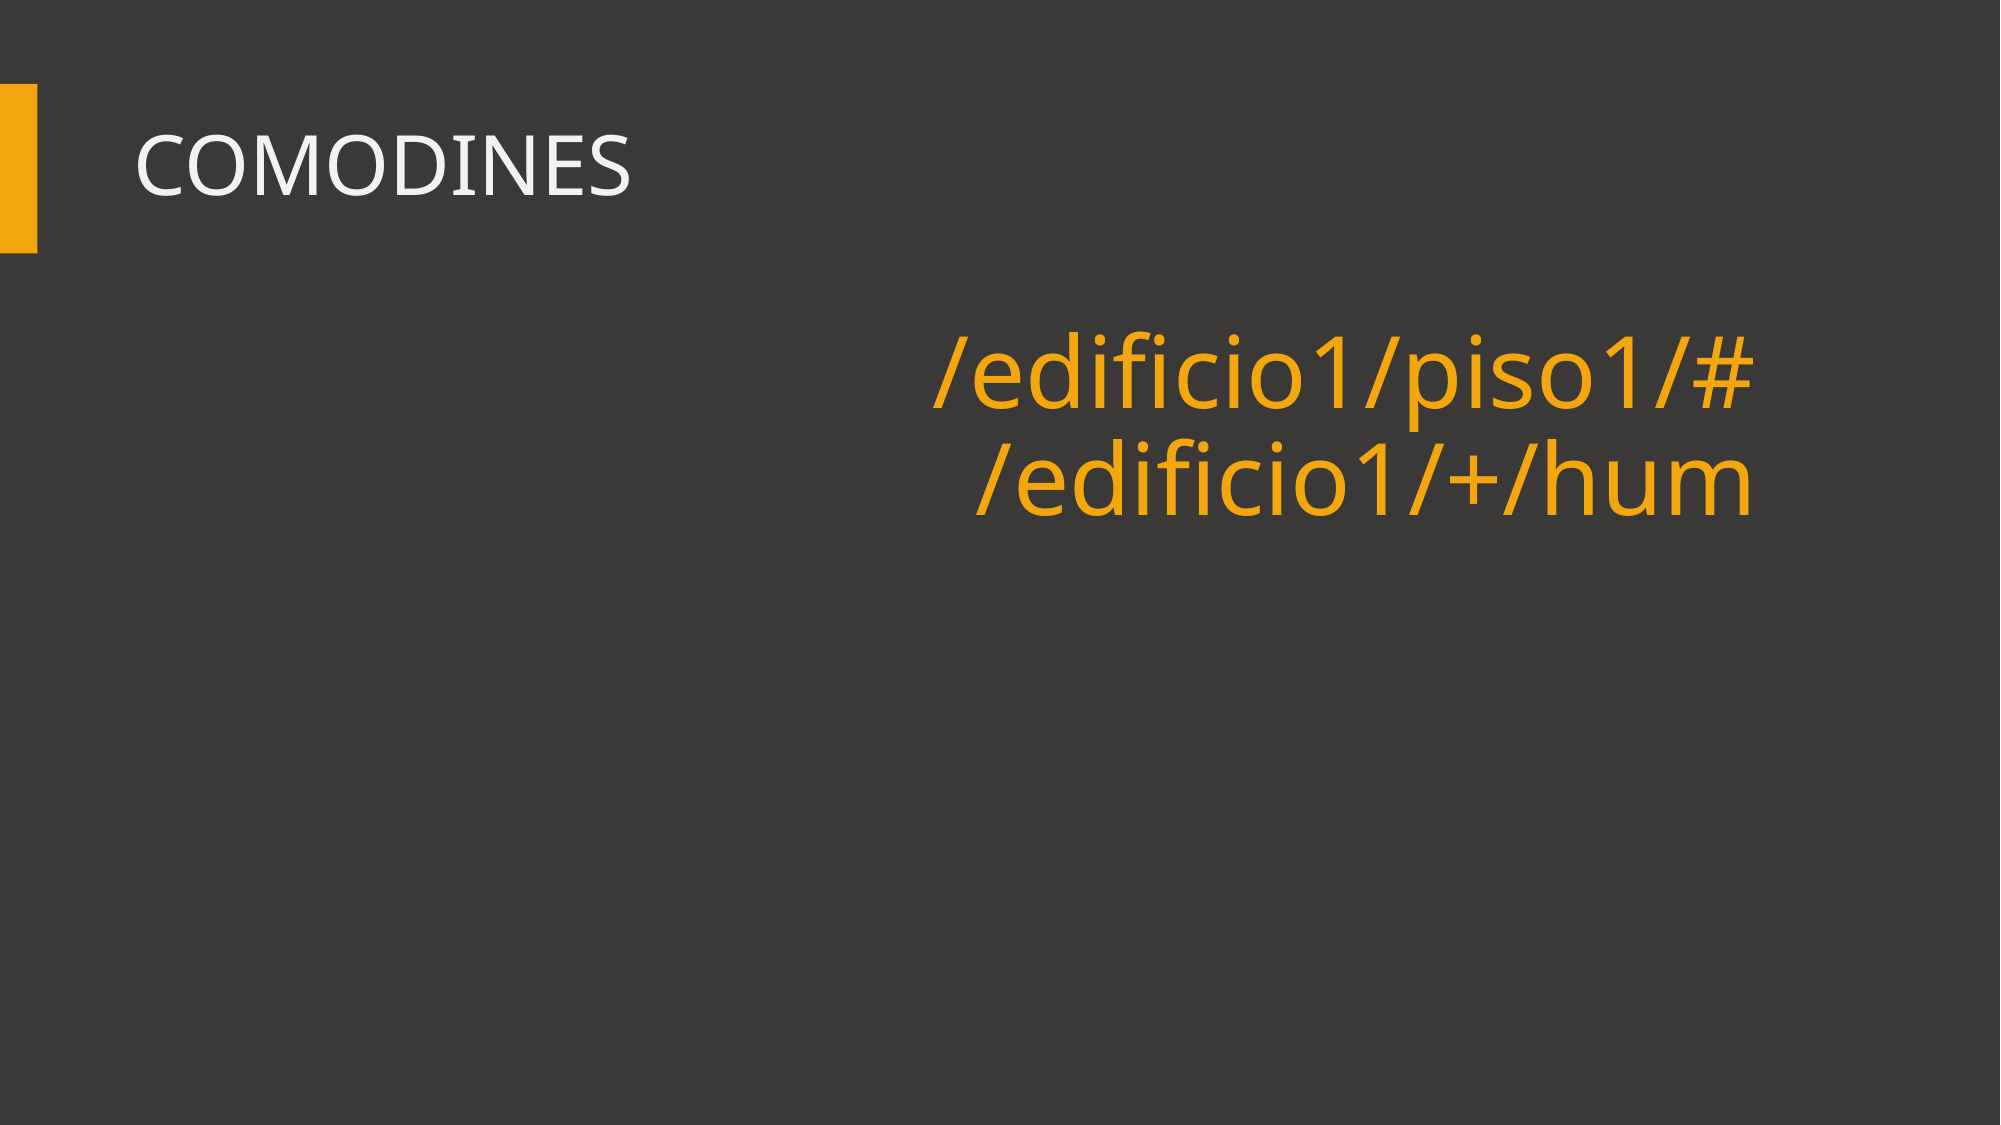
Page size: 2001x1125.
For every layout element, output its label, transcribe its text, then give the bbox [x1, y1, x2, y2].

text_box /edificio1/+/hum [141, 408, 1772, 543]
title COMODINES [118, 59, 1863, 278]
text_box /edificio1/piso1/# [141, 301, 1772, 408]
